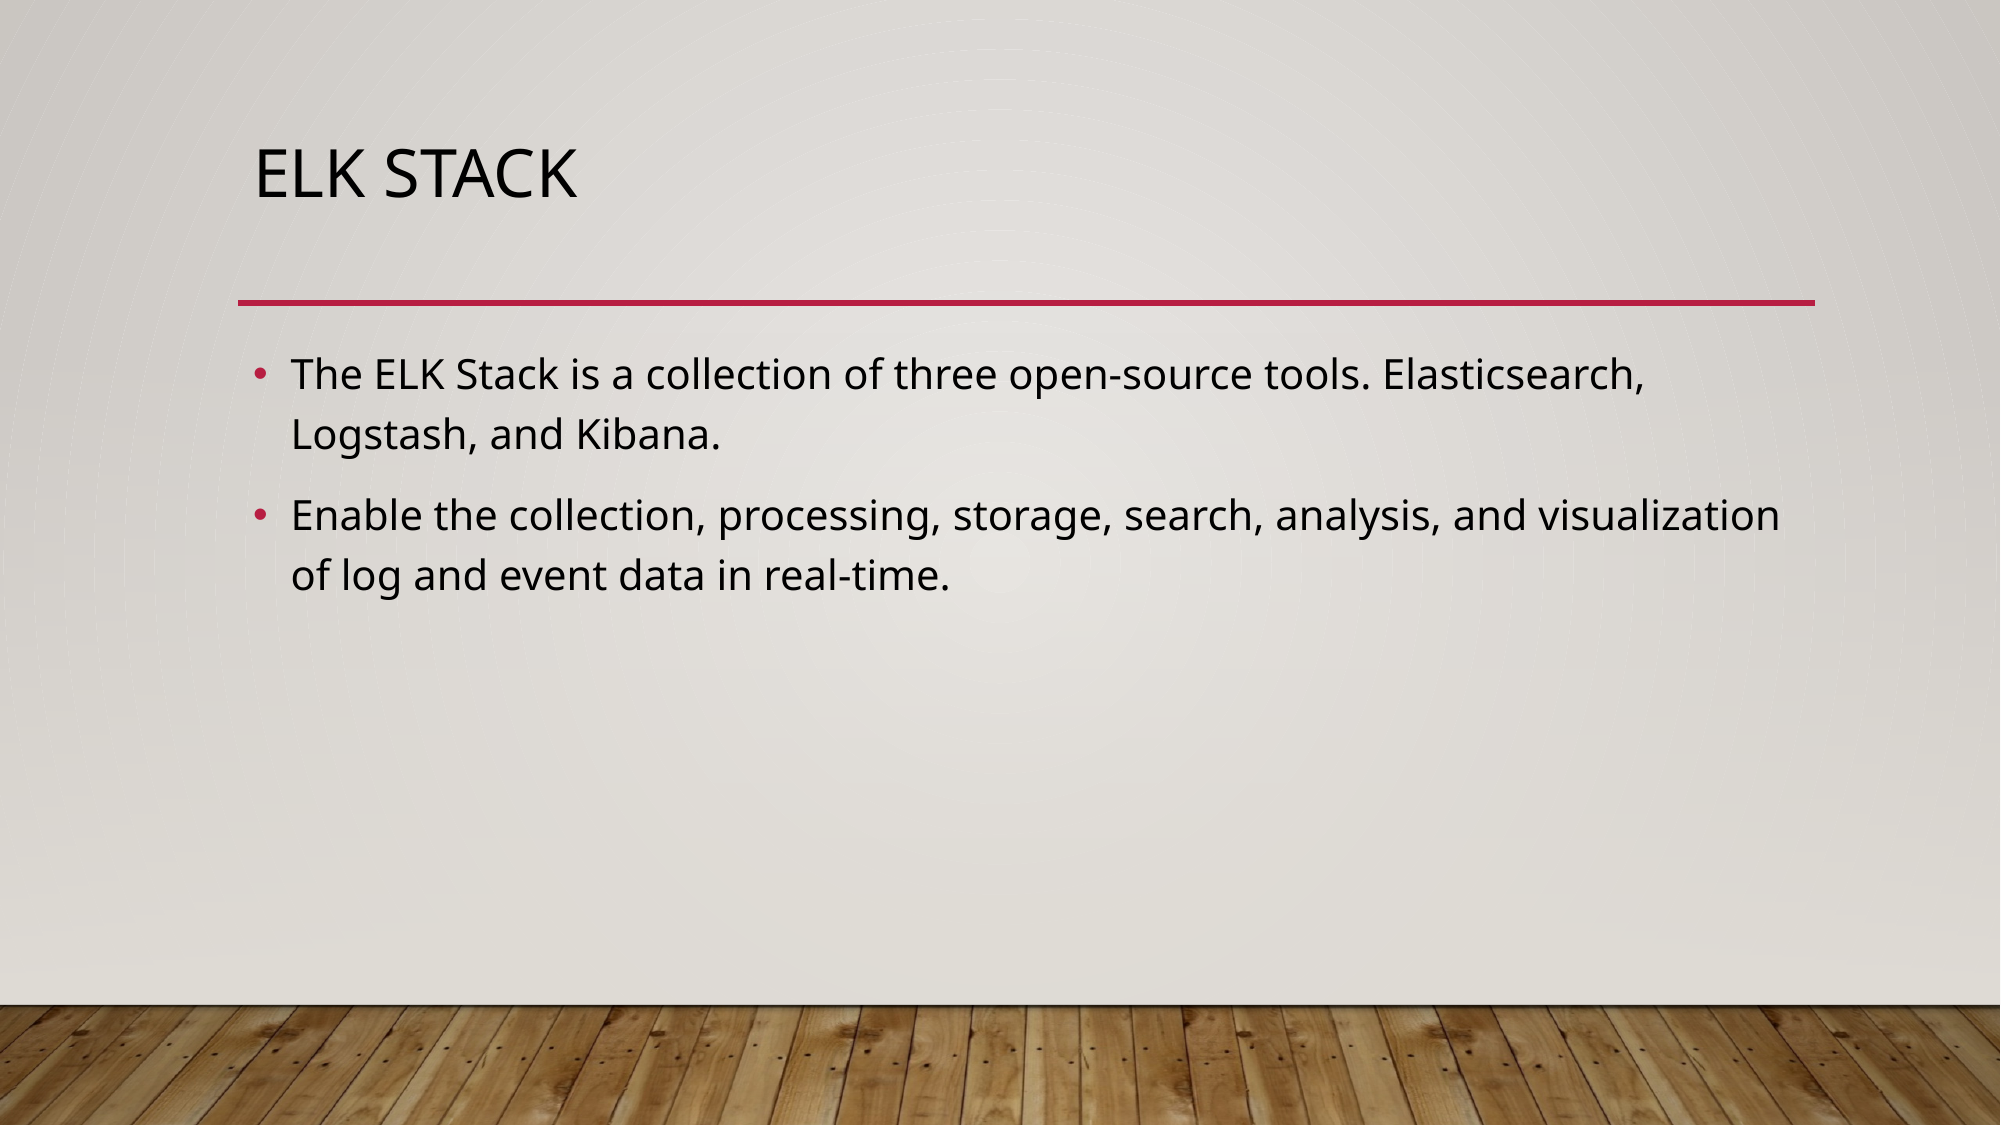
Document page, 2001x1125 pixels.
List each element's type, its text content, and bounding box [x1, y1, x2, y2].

title ELK Stack [238, 131, 1814, 305]
picture [0, 1005, 2000, 1125]
list The ELK Stack is a collection of three open-source tools. Elasticsearch, Logstash, and Kibana. Enable the collection, processing, storage, search, analysis, and visualization of log and event data in real-time. [238, 330, 1814, 897]
